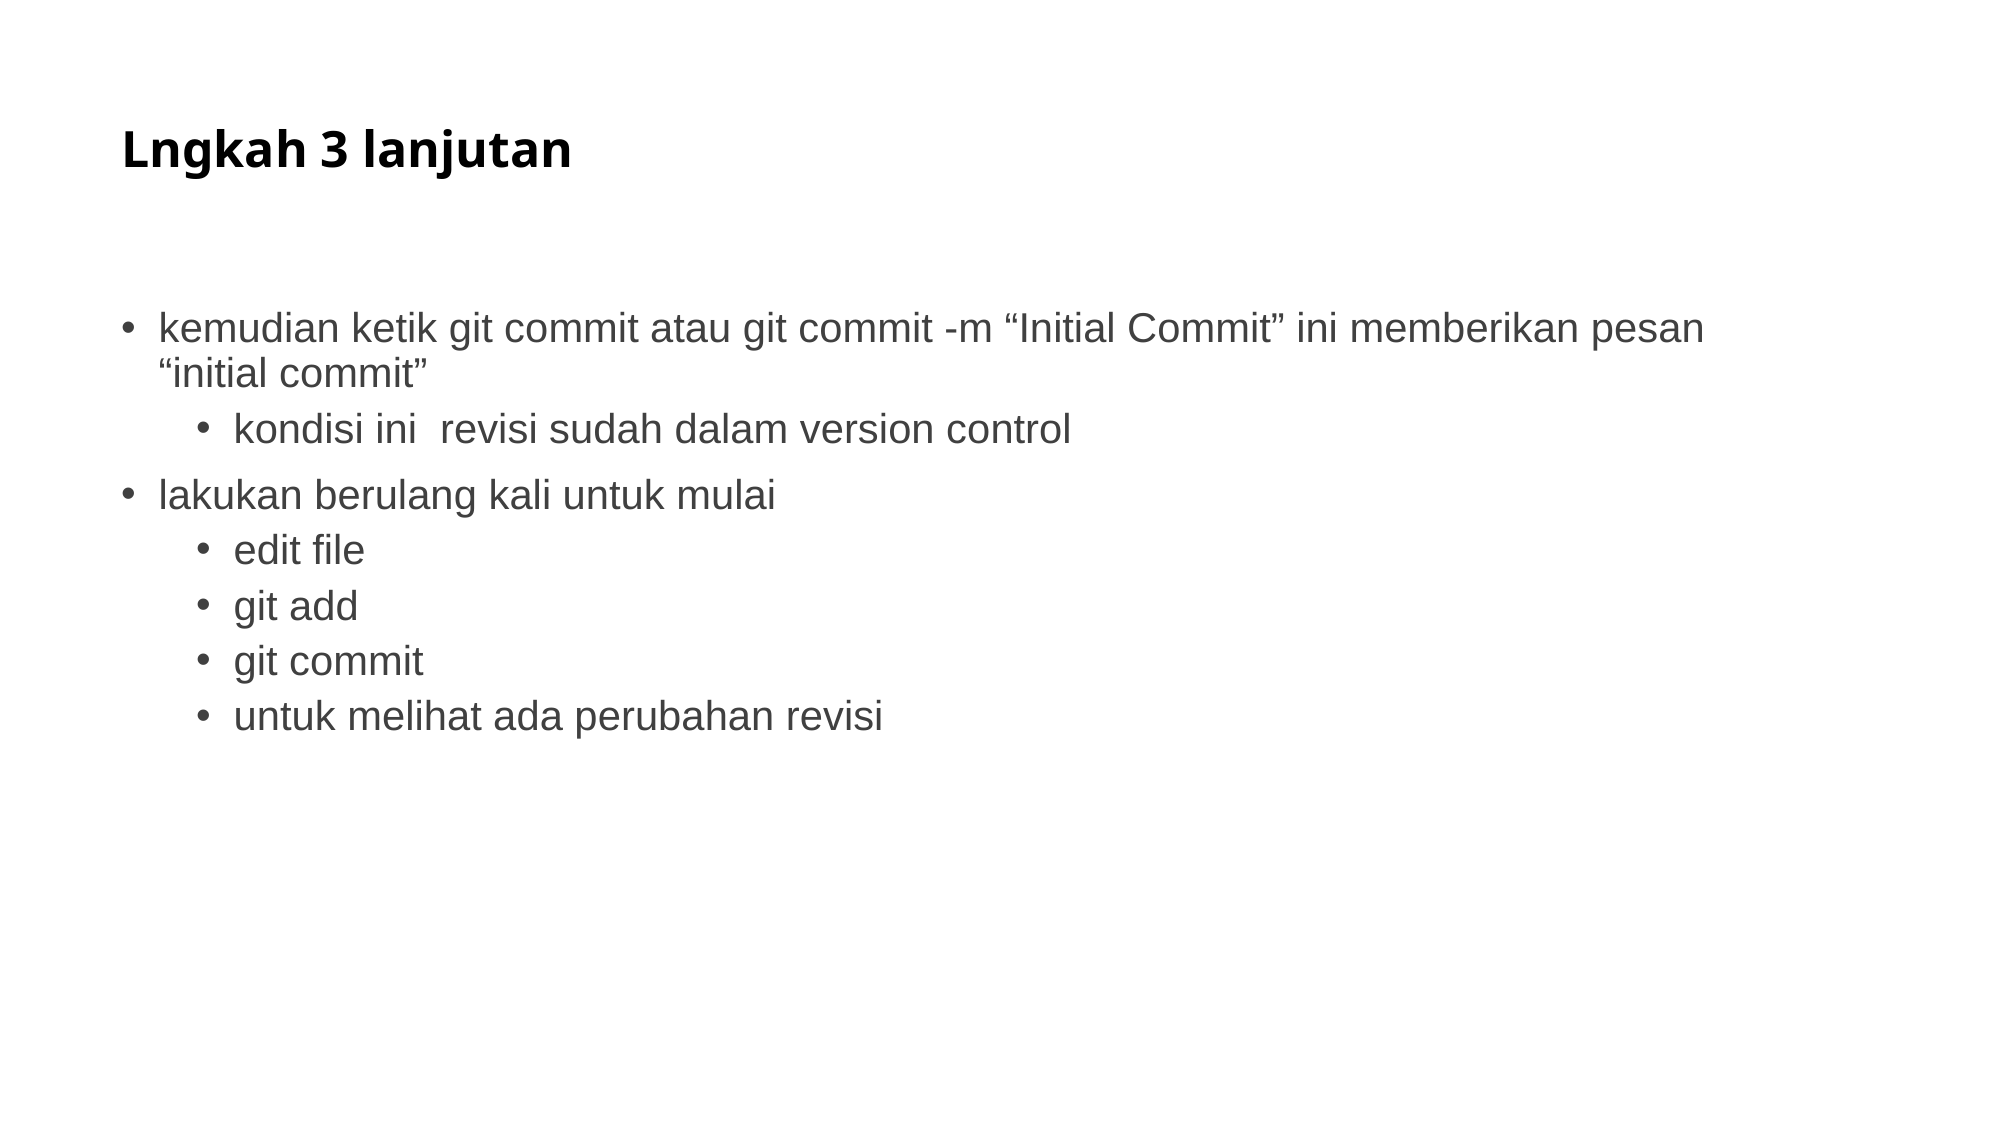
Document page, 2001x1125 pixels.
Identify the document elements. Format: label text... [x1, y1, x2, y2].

list kemudian ketik git commit atau git commit -m “Initial Commit” ini memberikan pesan “initial commit” kondisi ini revisi sudah dalam version control lakukan berulang kali untuk mulai edit file git add git commit untuk melihat ada perubahan revisi [106, 299, 1832, 1014]
title Lngkah 3 lanjutan [106, 42, 1832, 260]
